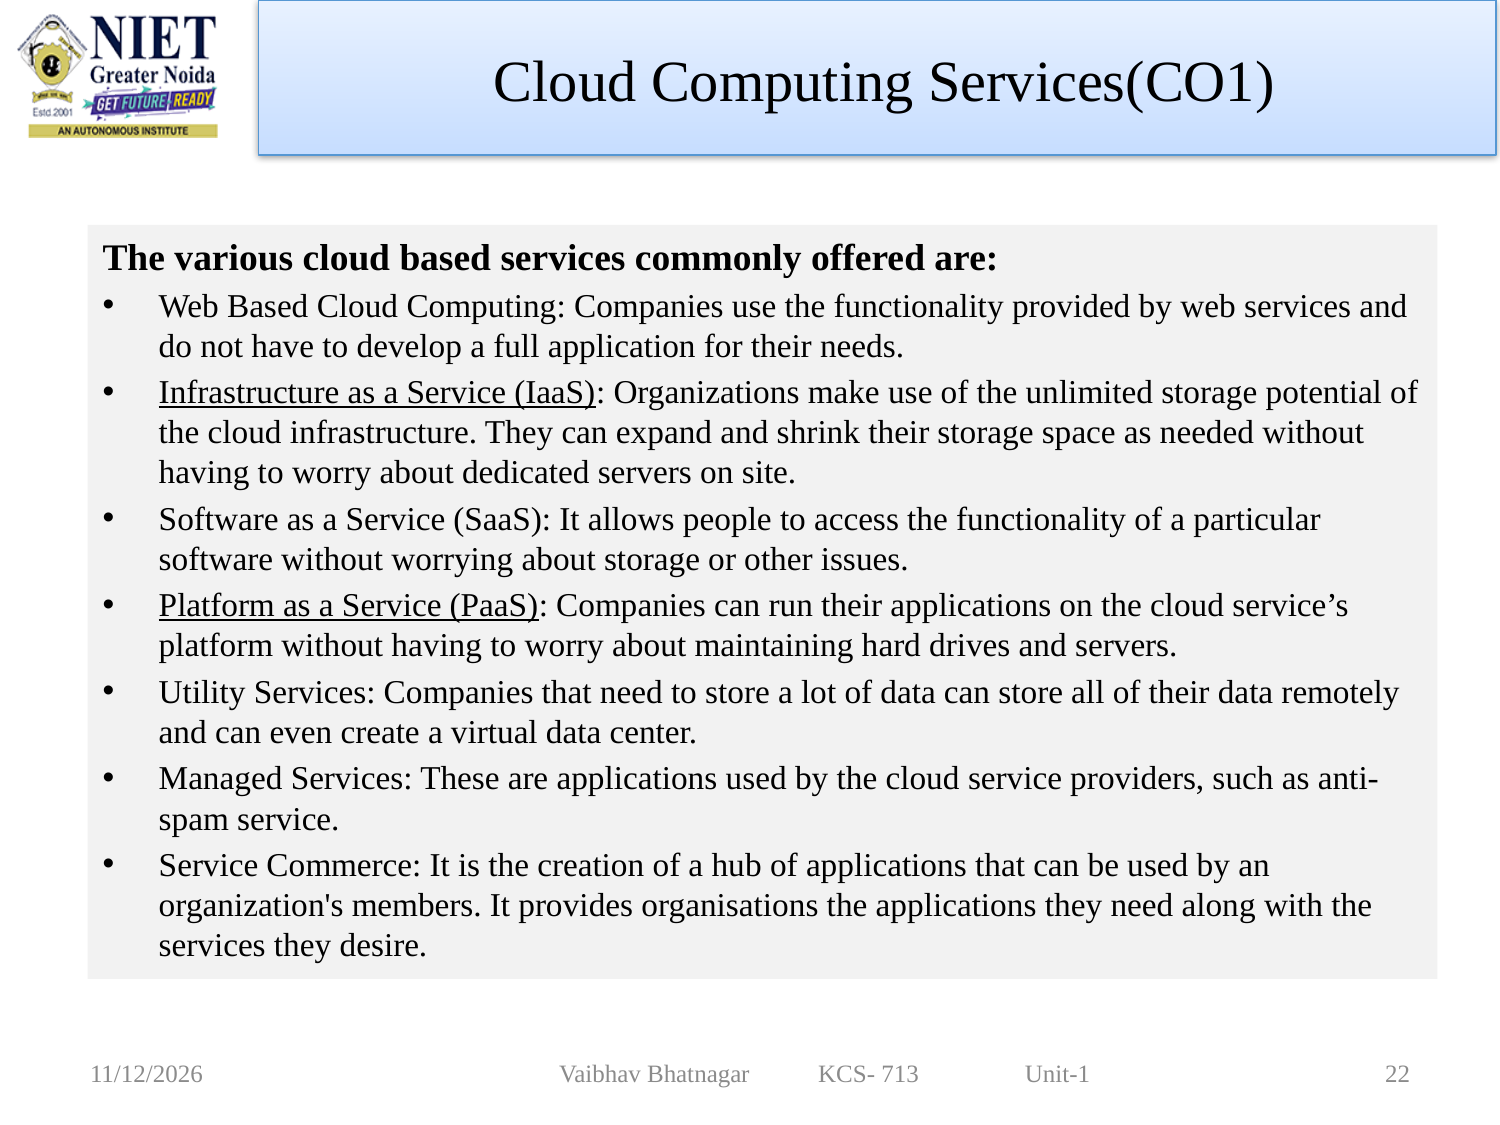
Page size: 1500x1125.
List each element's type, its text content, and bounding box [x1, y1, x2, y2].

picture [17, 14, 218, 138]
slide_number 22 [1074, 1042, 1425, 1103]
text_box Cloud Computing Services(CO1) [258, 0, 1497, 156]
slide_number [75, 1042, 412, 1103]
footer Vaibhav Bhatnagar KCS- 713 Unit-1 [412, 1042, 1074, 1103]
list The various cloud based services commonly offered are: Web Based Cloud Computing: Companies use the functionality provided by web services and do not have to develop a full application for their needs. Infrastructure as a Service (IaaS): Organizations make use of the unlimited storage potential of the cloud infrastructure. They can expand and shrink their storage space as needed without having to worry about dedicated servers on site. Software as a Service (SaaS): It allows people to access the functionality of a particular software without worrying about storage or other issues. Platform as a Service (PaaS): Companies can run their applications on the cloud service’s platform without having to worry about maintaining hard drives and servers. Utility Services: Companies that need to store a lot of data can store all of their data remotely and can even create a virtual data center. Managed Services: These are applications used by the cloud service providers, such as anti-spam service. Service Commerce: It is the creation of a hub of applications that can be used by an organization's members. It provides organisations the applications they need along with the services they desire. [87, 224, 1438, 979]
